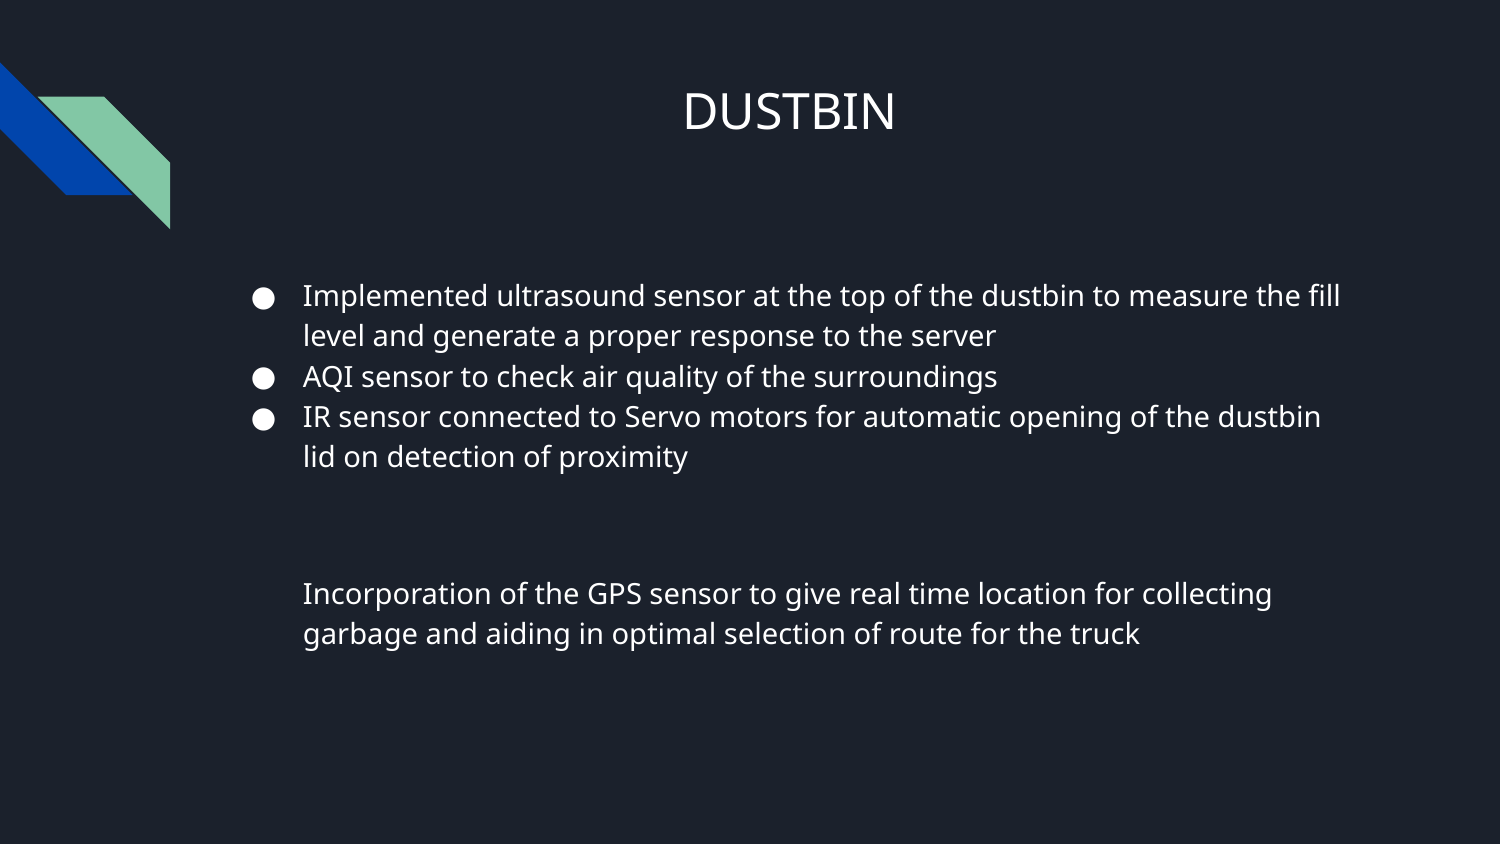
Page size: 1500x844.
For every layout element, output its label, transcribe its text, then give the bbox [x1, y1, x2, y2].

title DUSTBIN [212, 64, 1368, 215]
list Implemented ultrasound sensor at the top of the dustbin to measure the fill level and generate a proper response to the server AQI sensor to check air quality of the surroundings IR sensor connected to Servo motors for automatic opening of the dustbin lid on detection of proximity Incorporation of the GPS sensor to give real time location for collecting garbage and aiding in optimal selection of route for the truck [212, 257, 1368, 735]
